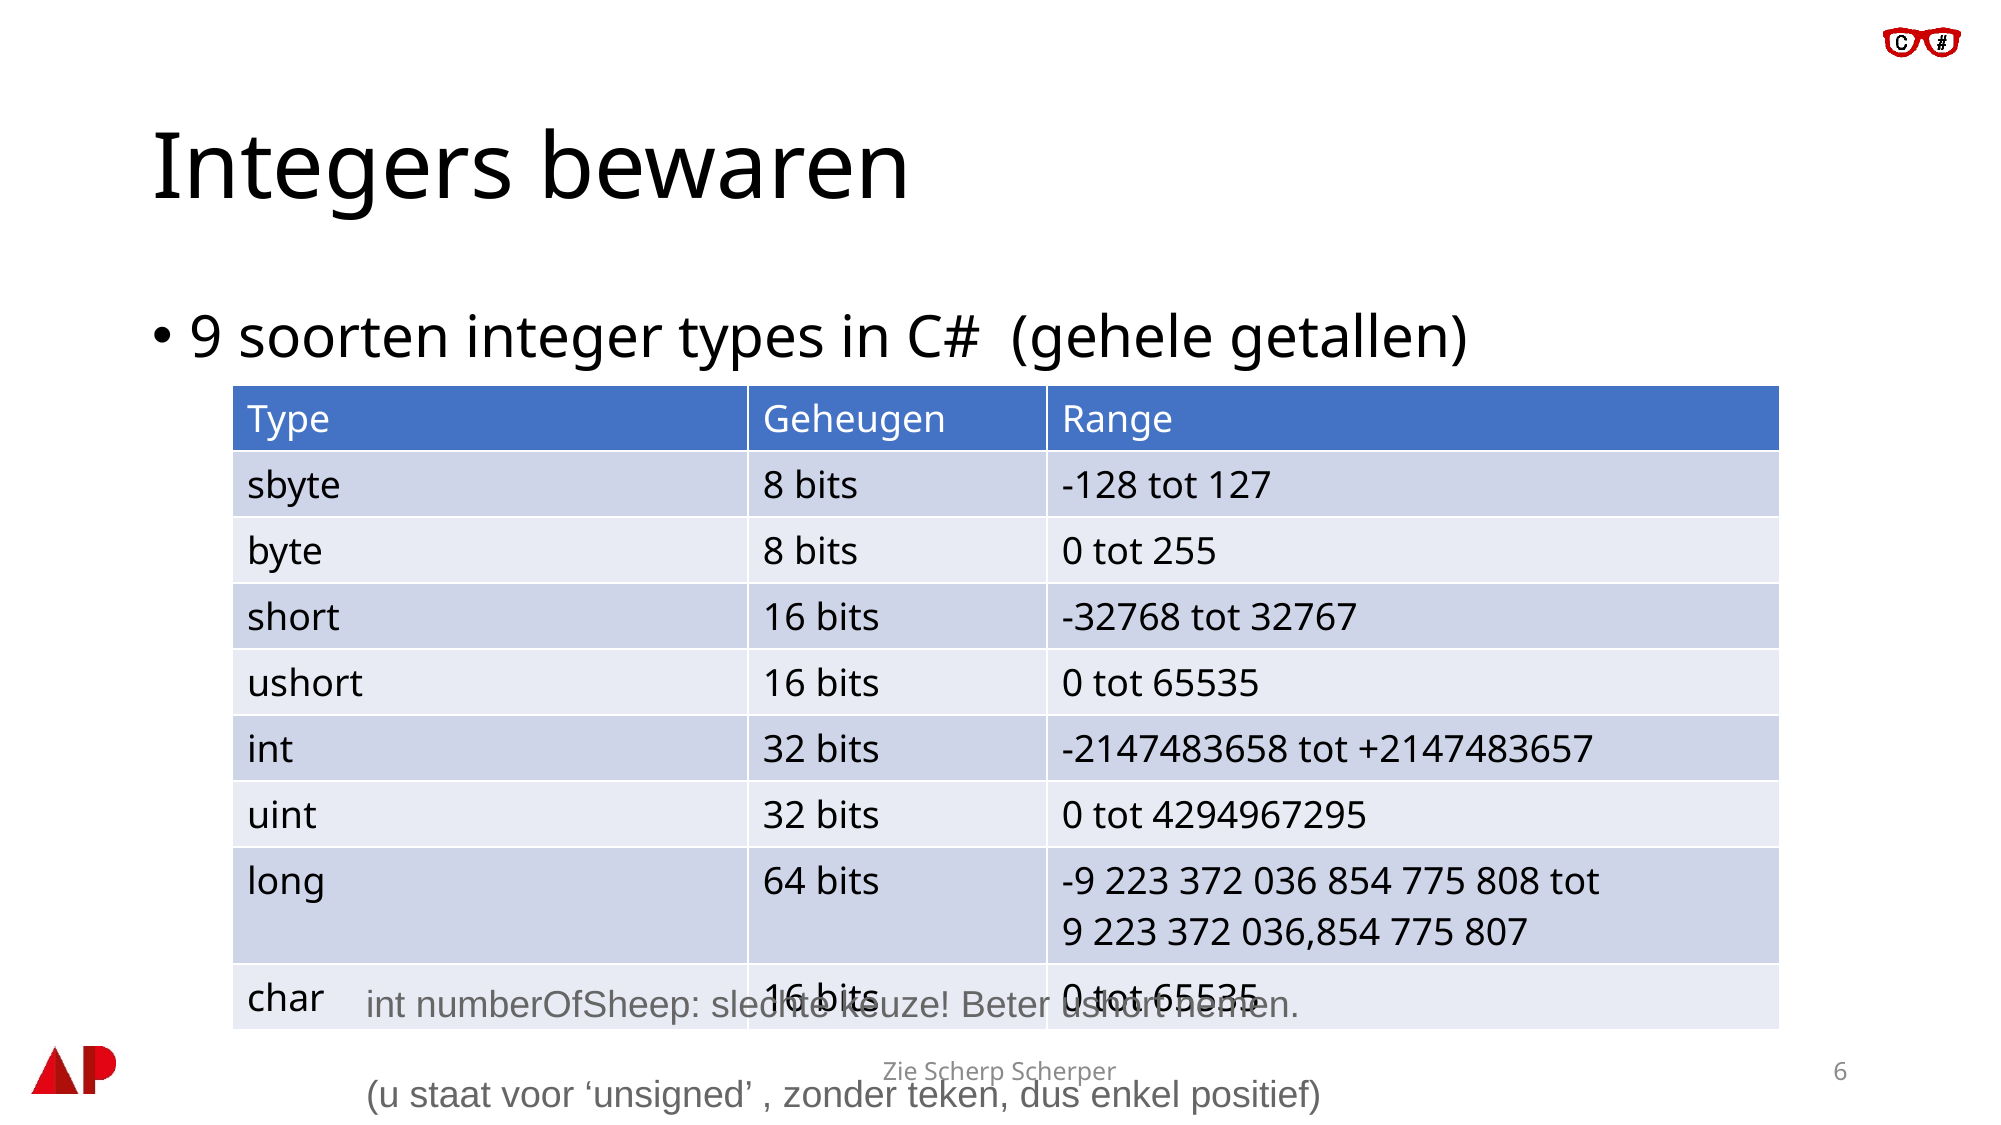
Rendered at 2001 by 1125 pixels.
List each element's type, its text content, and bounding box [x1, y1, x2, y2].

title Integers bewaren [137, 59, 1863, 278]
table_cell 8 bits [749, 452, 1046, 516]
table_cell -9 223 372 036 854 775 808 tot 9 223 372 036,854 775 807 [1048, 848, 1779, 963]
table_cell 64 bits [749, 848, 1046, 963]
table_cell ushort [233, 650, 747, 714]
table_header Type [233, 386, 747, 450]
table_cell -2147483658 tot +2147483657 [1048, 716, 1779, 780]
list 9 soorten integer types in C# (gehele getallen) [137, 299, 1863, 1014]
table_cell 0 tot 65535 [1048, 650, 1779, 714]
text_box int numberOfSheep: slechte keuze! Beter ushort nemen. (u staat voor ‘unsigned’ , zonder teken, dus enkel positief) [351, 972, 1337, 1123]
table_cell 32 bits [749, 782, 1046, 846]
table_cell 0 tot 255 [1048, 518, 1779, 582]
footer Zie Scherp Scherper [662, 1042, 1338, 1103]
table_cell 0 tot 65535 [1048, 965, 1779, 1029]
table_cell int [233, 716, 747, 780]
picture [31, 1046, 116, 1094]
table_cell short [233, 584, 747, 648]
table_cell long [233, 848, 747, 963]
slide_number 6 [1412, 1042, 1863, 1103]
table_header Geheugen [749, 386, 1046, 450]
table_cell char [233, 965, 747, 1029]
picture [1879, 0, 1964, 85]
table_cell -32768 tot 32767 [1048, 584, 1779, 648]
table_cell 16 bits [749, 965, 1046, 972]
table_cell 32 bits [749, 716, 1046, 780]
table_cell 8 bits [749, 518, 1046, 582]
table_cell byte [233, 518, 747, 582]
table_cell uint [233, 782, 747, 846]
table_header Range [1048, 386, 1779, 450]
table_cell 0 tot 4294967295 [1048, 782, 1779, 846]
table_cell 16 bits [749, 650, 1046, 714]
table_cell -128 tot 127 [1048, 452, 1779, 516]
table_cell sbyte [233, 452, 747, 516]
table_cell 16 bits [749, 584, 1046, 648]
